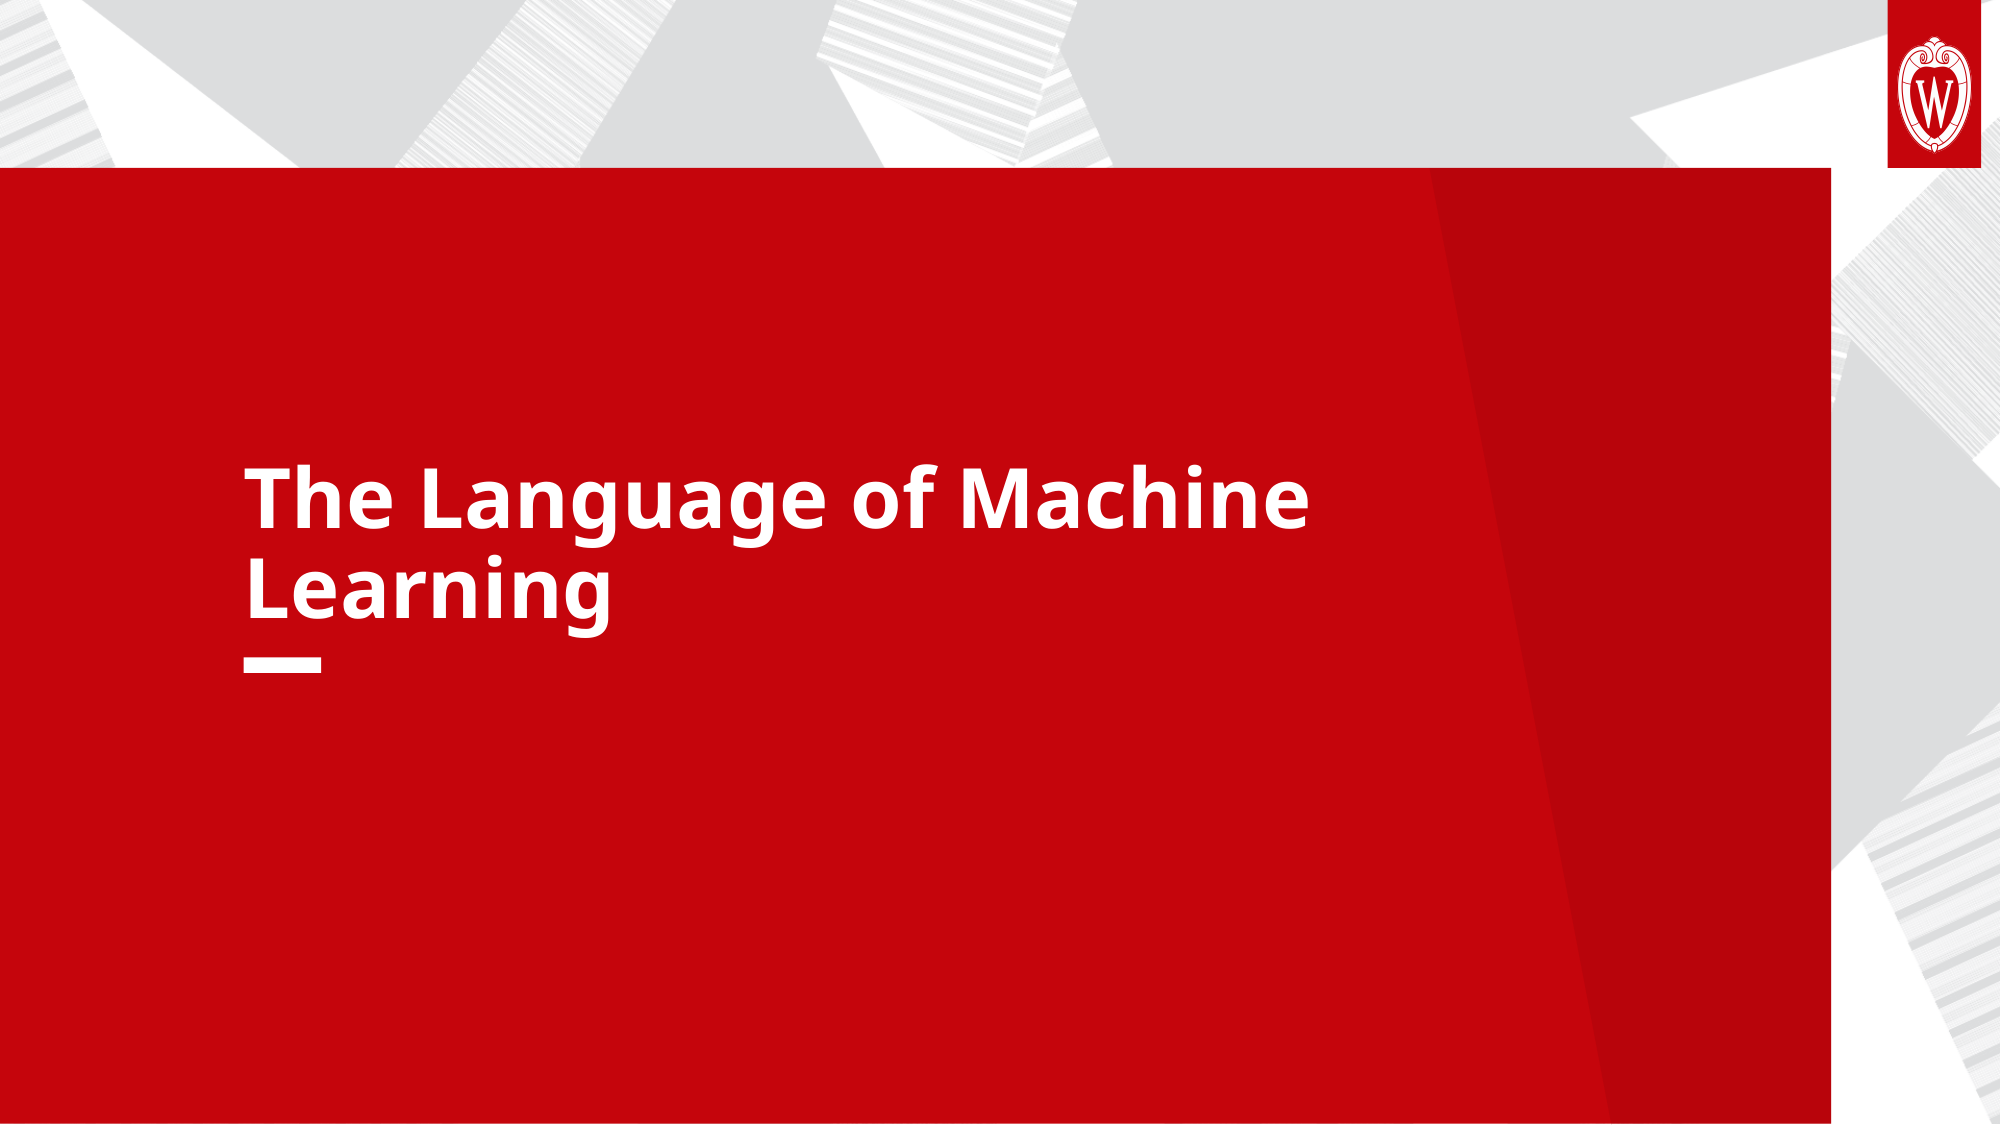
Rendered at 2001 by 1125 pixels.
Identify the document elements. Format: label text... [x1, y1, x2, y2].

picture [0, 0, 2000, 1124]
picture [1897, 36, 1972, 154]
title The Language of Machine Learning [243, 412, 1602, 637]
